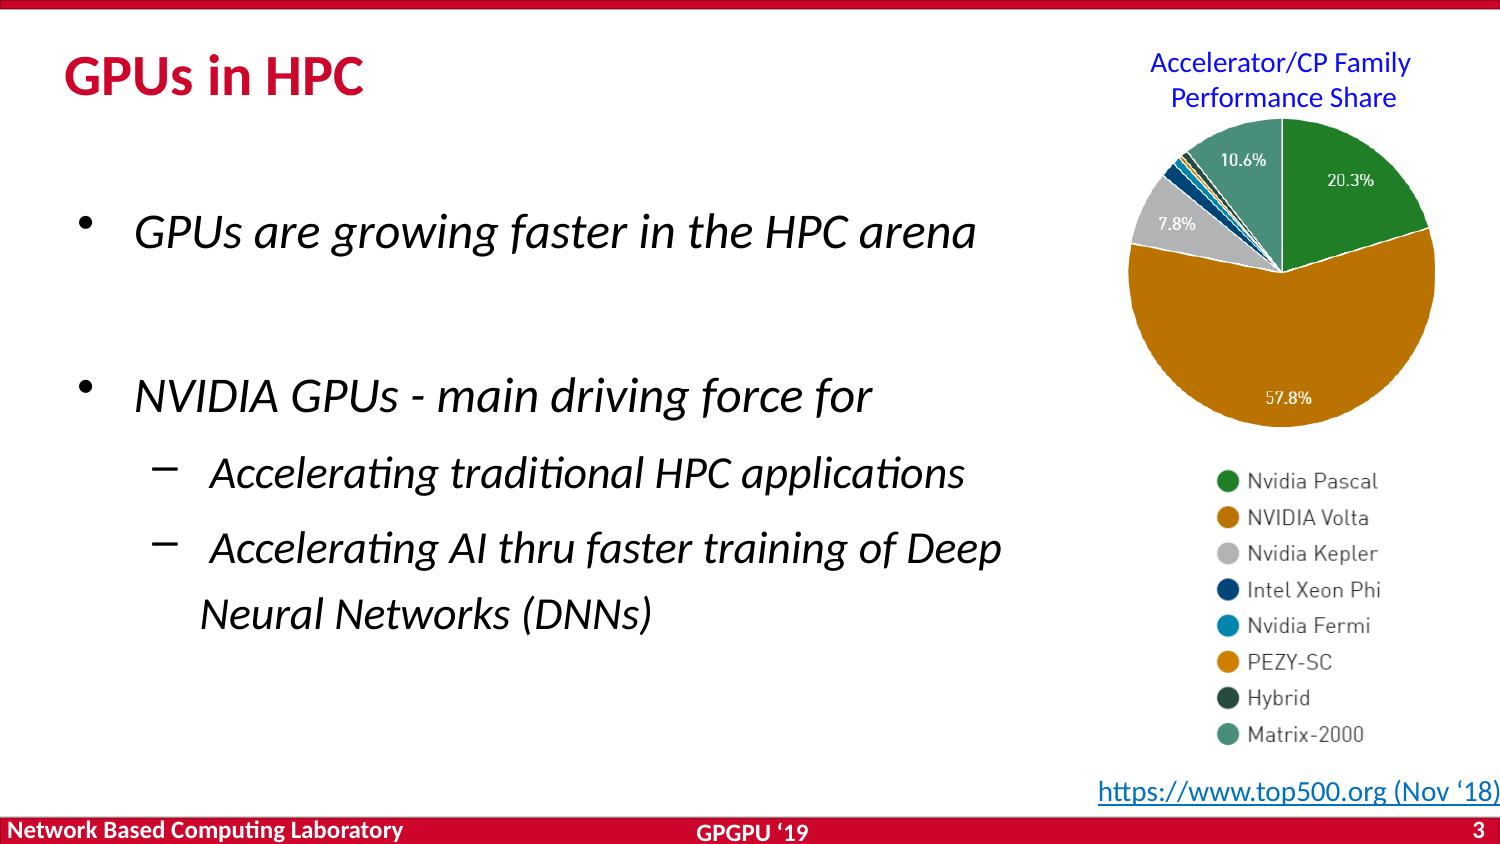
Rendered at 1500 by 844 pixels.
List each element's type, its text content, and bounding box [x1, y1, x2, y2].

list GPUs are growing faster in the HPC arena NVIDIA GPUs - main driving force for Accelerating traditional HPC applications Accelerating AI thru faster training of Deep Neural Networks (DNNs) [62, 125, 1031, 738]
picture [1198, 456, 1402, 766]
picture [1115, 112, 1446, 438]
title GPUs in HPC [50, 29, 1379, 125]
text_box Accelerator/CP Family Performance Share [1135, 36, 1427, 111]
text_box https://www.top500.org (Nov ‘18) [1083, 765, 1500, 816]
